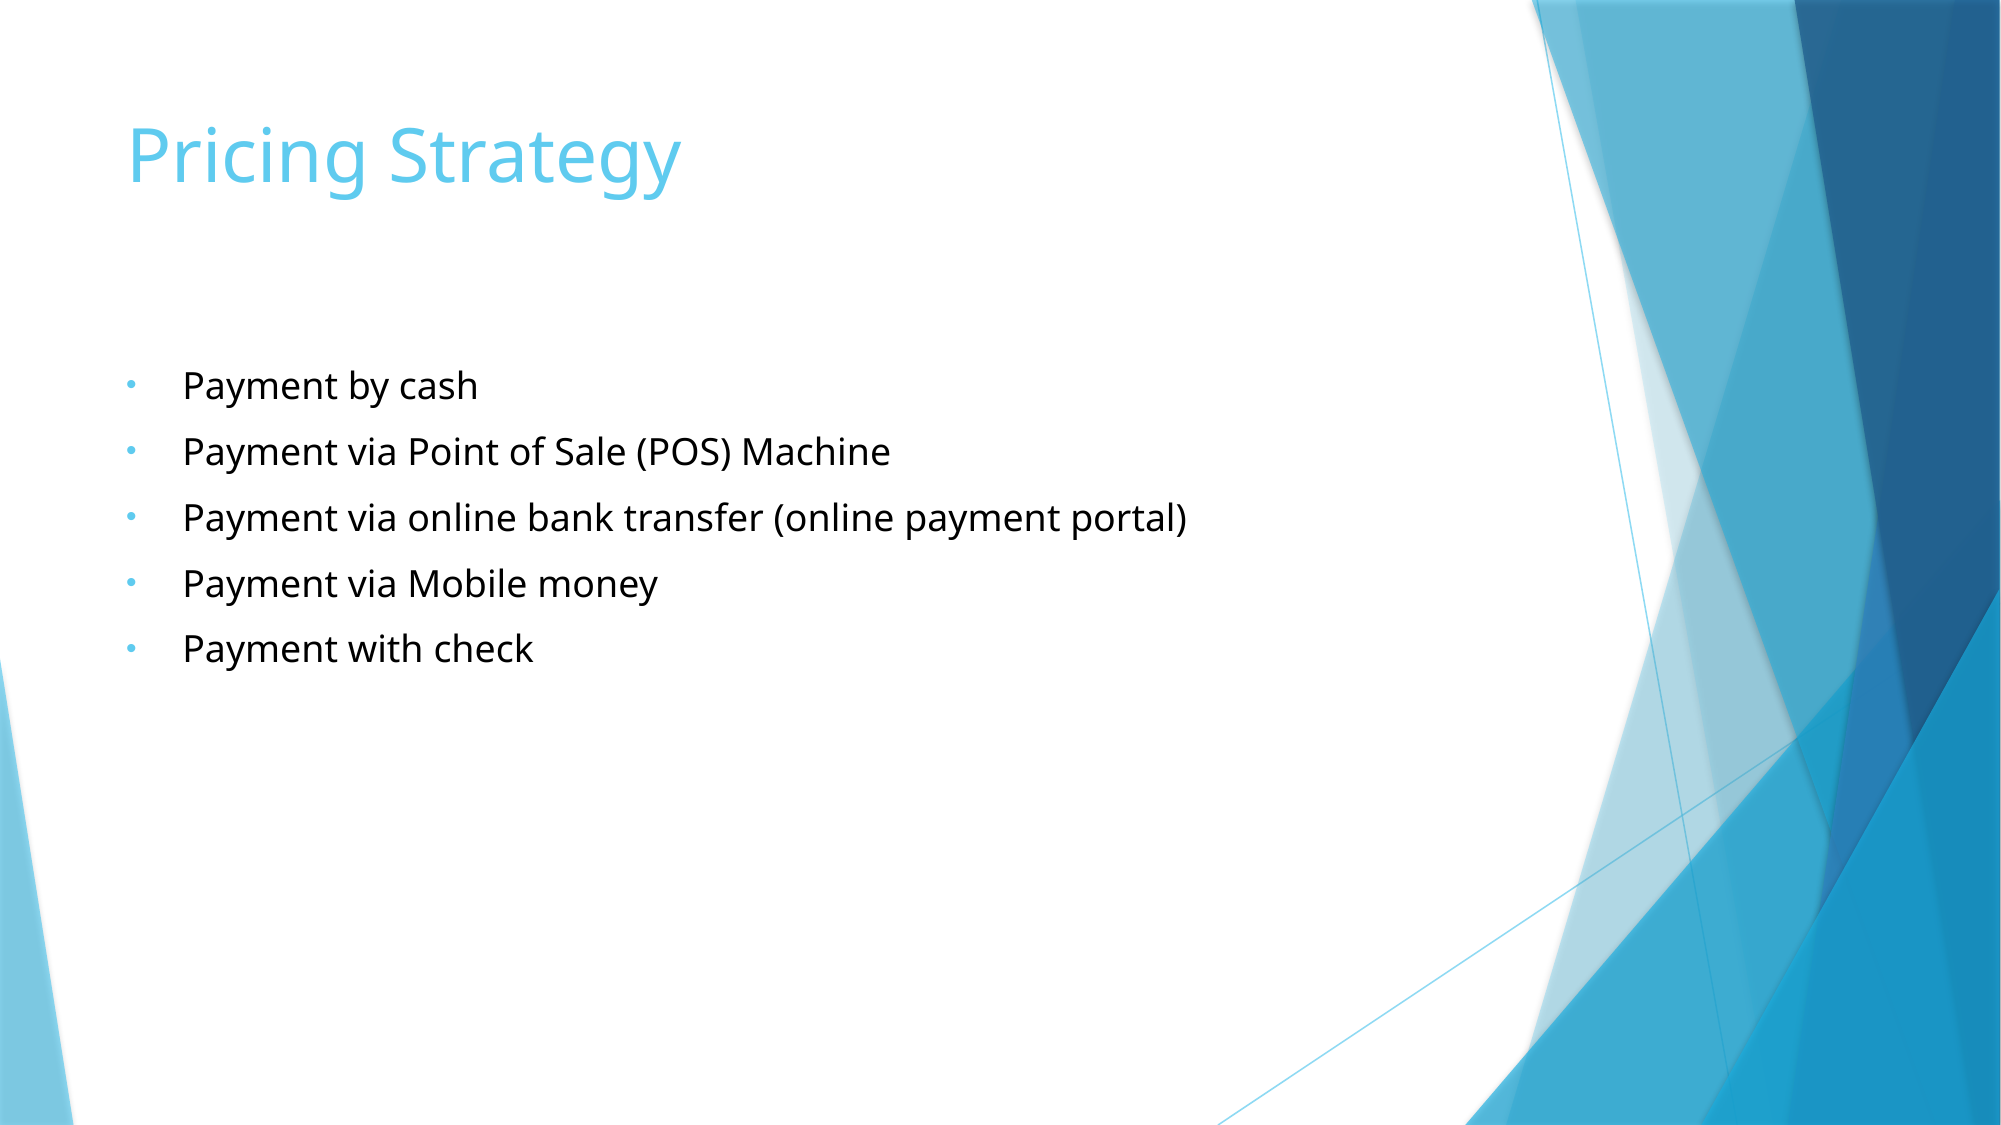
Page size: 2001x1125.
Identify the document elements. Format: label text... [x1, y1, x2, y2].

list Payment by cash Payment via Point of Sale (POS) Machine Payment via online bank transfer (online payment portal) Payment via Mobile money Payment with check [111, 354, 1522, 992]
title Pricing Strategy [111, 99, 1522, 317]
